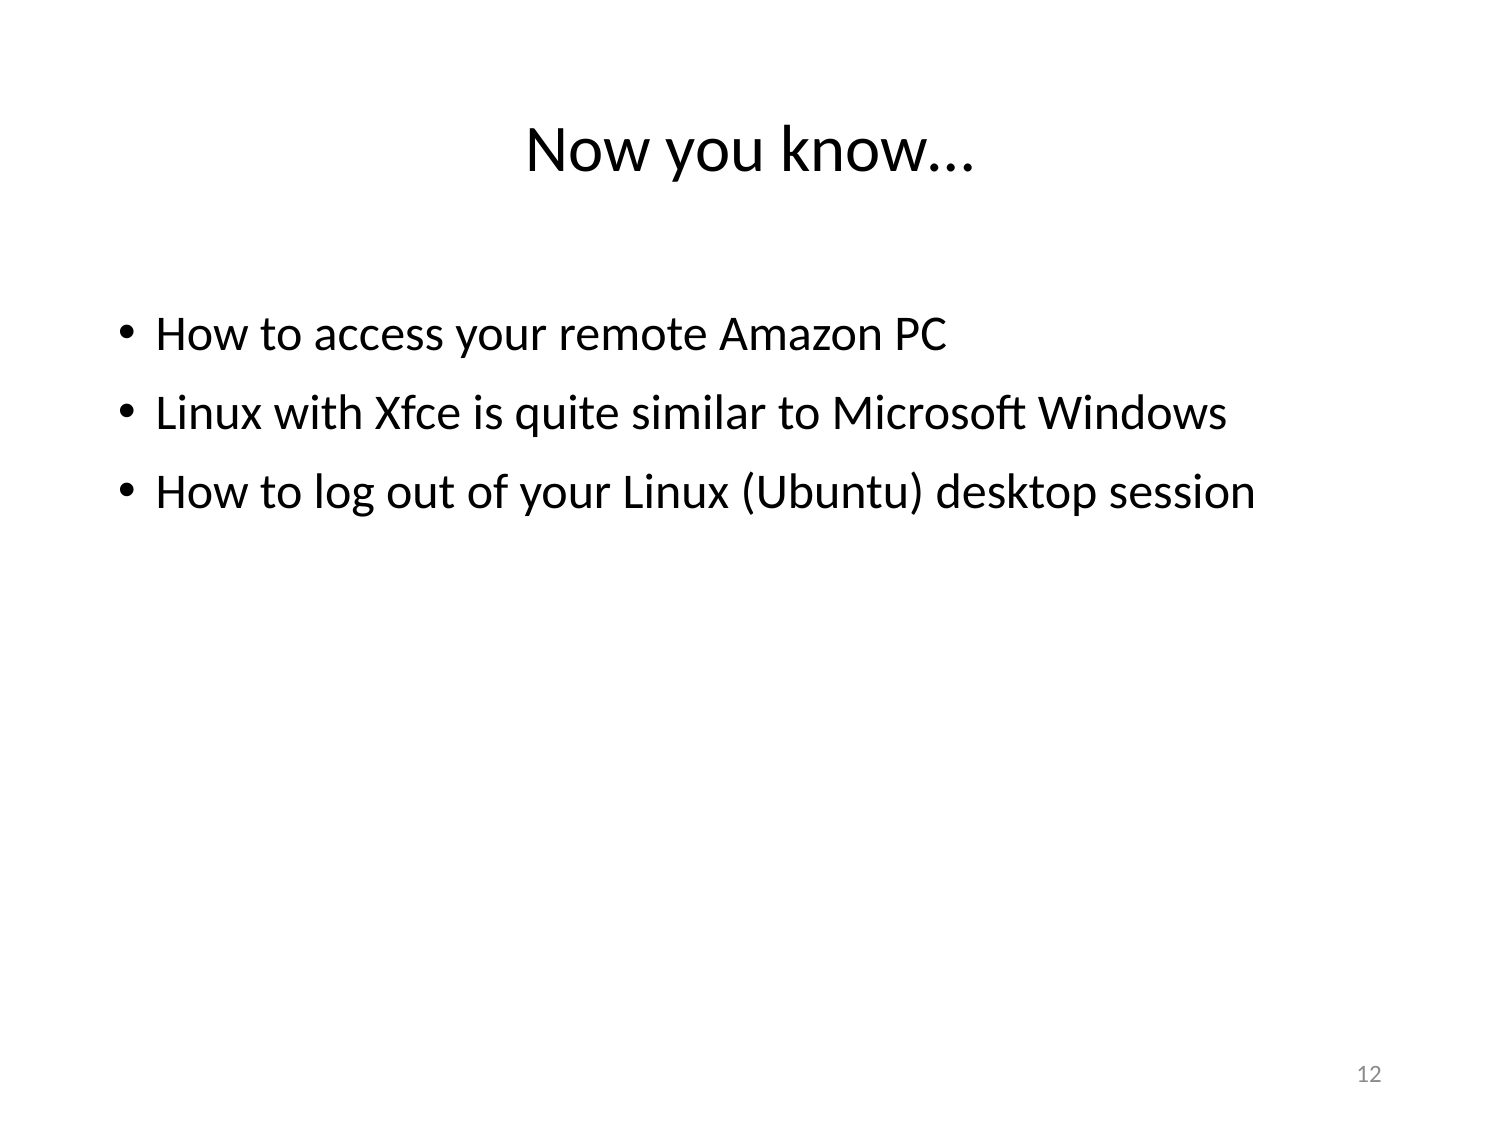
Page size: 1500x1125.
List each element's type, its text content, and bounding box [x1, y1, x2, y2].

slide_number 12 [1059, 1042, 1397, 1103]
title Now you know… [103, 59, 1397, 241]
list How to access your remote Amazon PC Linux with Xfce is quite similar to Microsoft Windows How to log out of your Linux (Ubuntu) desktop session [103, 299, 1397, 1014]
